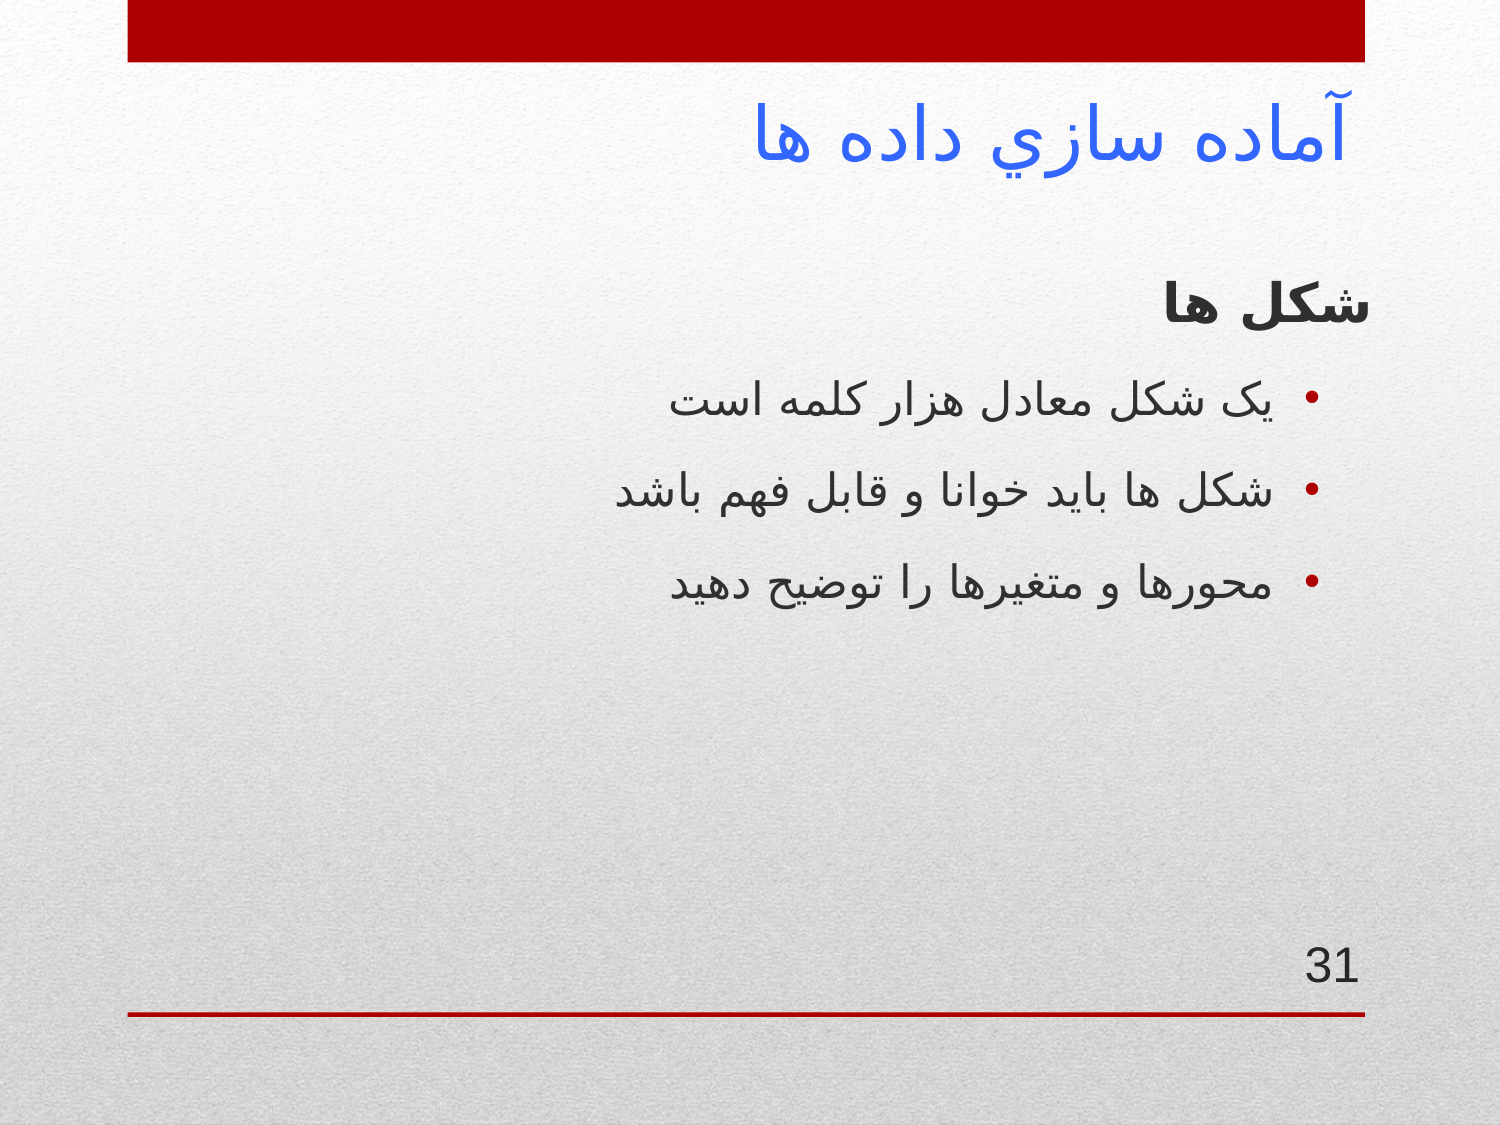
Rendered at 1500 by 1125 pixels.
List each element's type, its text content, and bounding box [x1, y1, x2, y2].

slide_number 31 [1250, 933, 1375, 993]
title آماده سازي داده ها [112, 78, 1365, 209]
list شکل ها يک شکل معادل هزار کلمه است شکل ها بايد خوانا و قابل فهم باشد محورها و متغيرها را توضيح دهيد [112, 228, 1388, 929]
